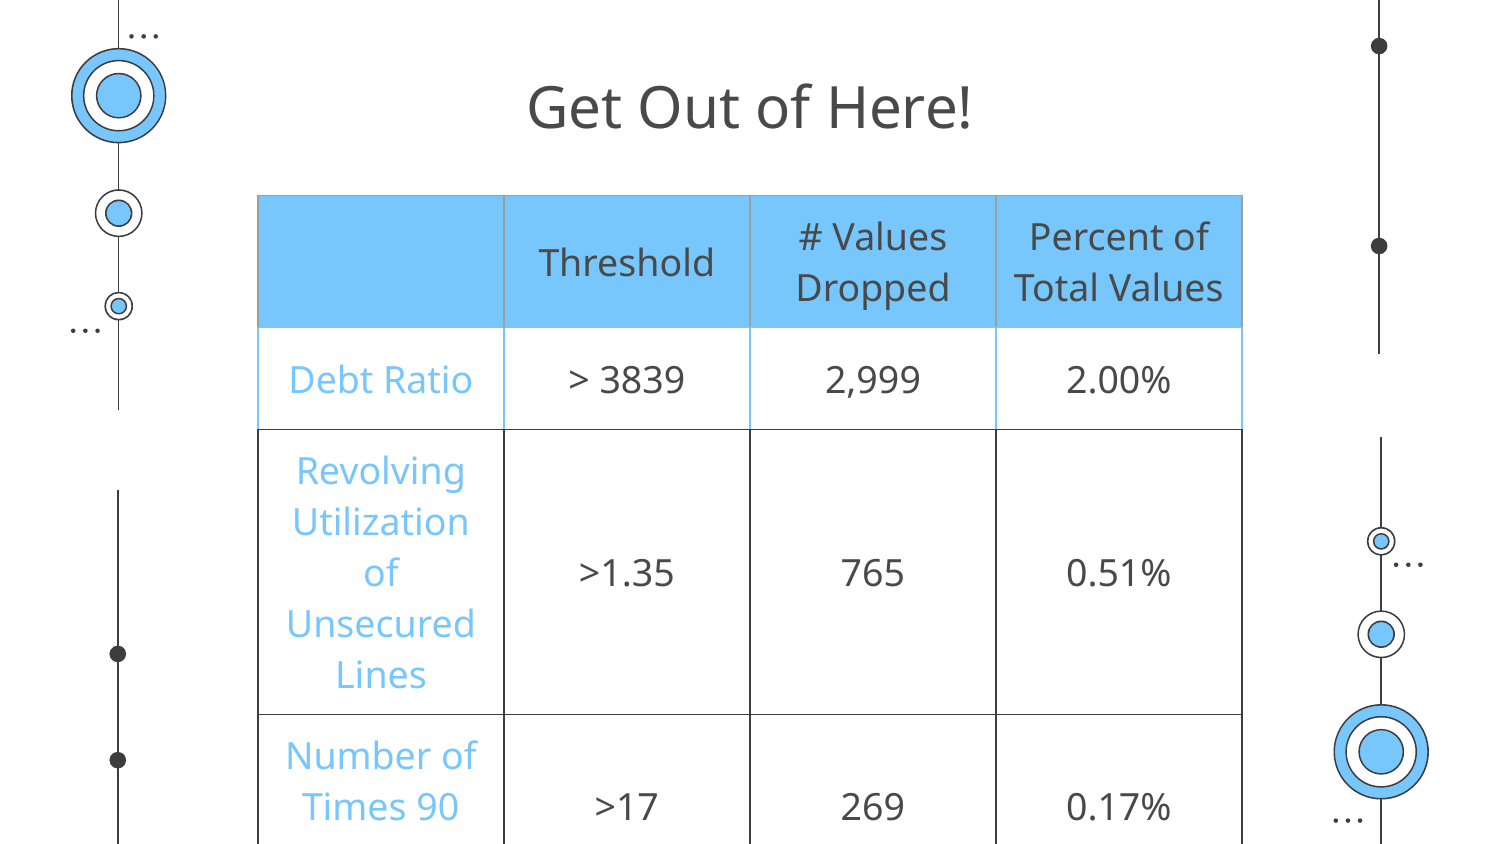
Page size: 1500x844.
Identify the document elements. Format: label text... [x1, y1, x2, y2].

table_cell Debt Ratio [259, 328, 503, 429]
table_cell 765 [751, 430, 995, 714]
table_cell Revolving Utilization of Unsecured Lines [259, 430, 503, 714]
table_cell >17 [505, 715, 749, 844]
table_header Threshold [505, 196, 749, 327]
table_cell Number of Times 90 Days Late [259, 715, 503, 844]
table_cell > 3839 [505, 328, 749, 429]
table_cell 2.00% [997, 328, 1241, 429]
table_cell 269 [751, 715, 995, 844]
table_header # Values Dropped [751, 196, 995, 327]
table_cell >1.35 [505, 430, 749, 714]
table_header Percent of Total Values [997, 196, 1241, 327]
title Get Out of Here! [299, 55, 1201, 150]
table_cell 0.51% [997, 430, 1241, 714]
table_cell 2,999 [751, 328, 995, 429]
table_header [259, 196, 503, 327]
table_cell 0.17% [997, 715, 1241, 844]
